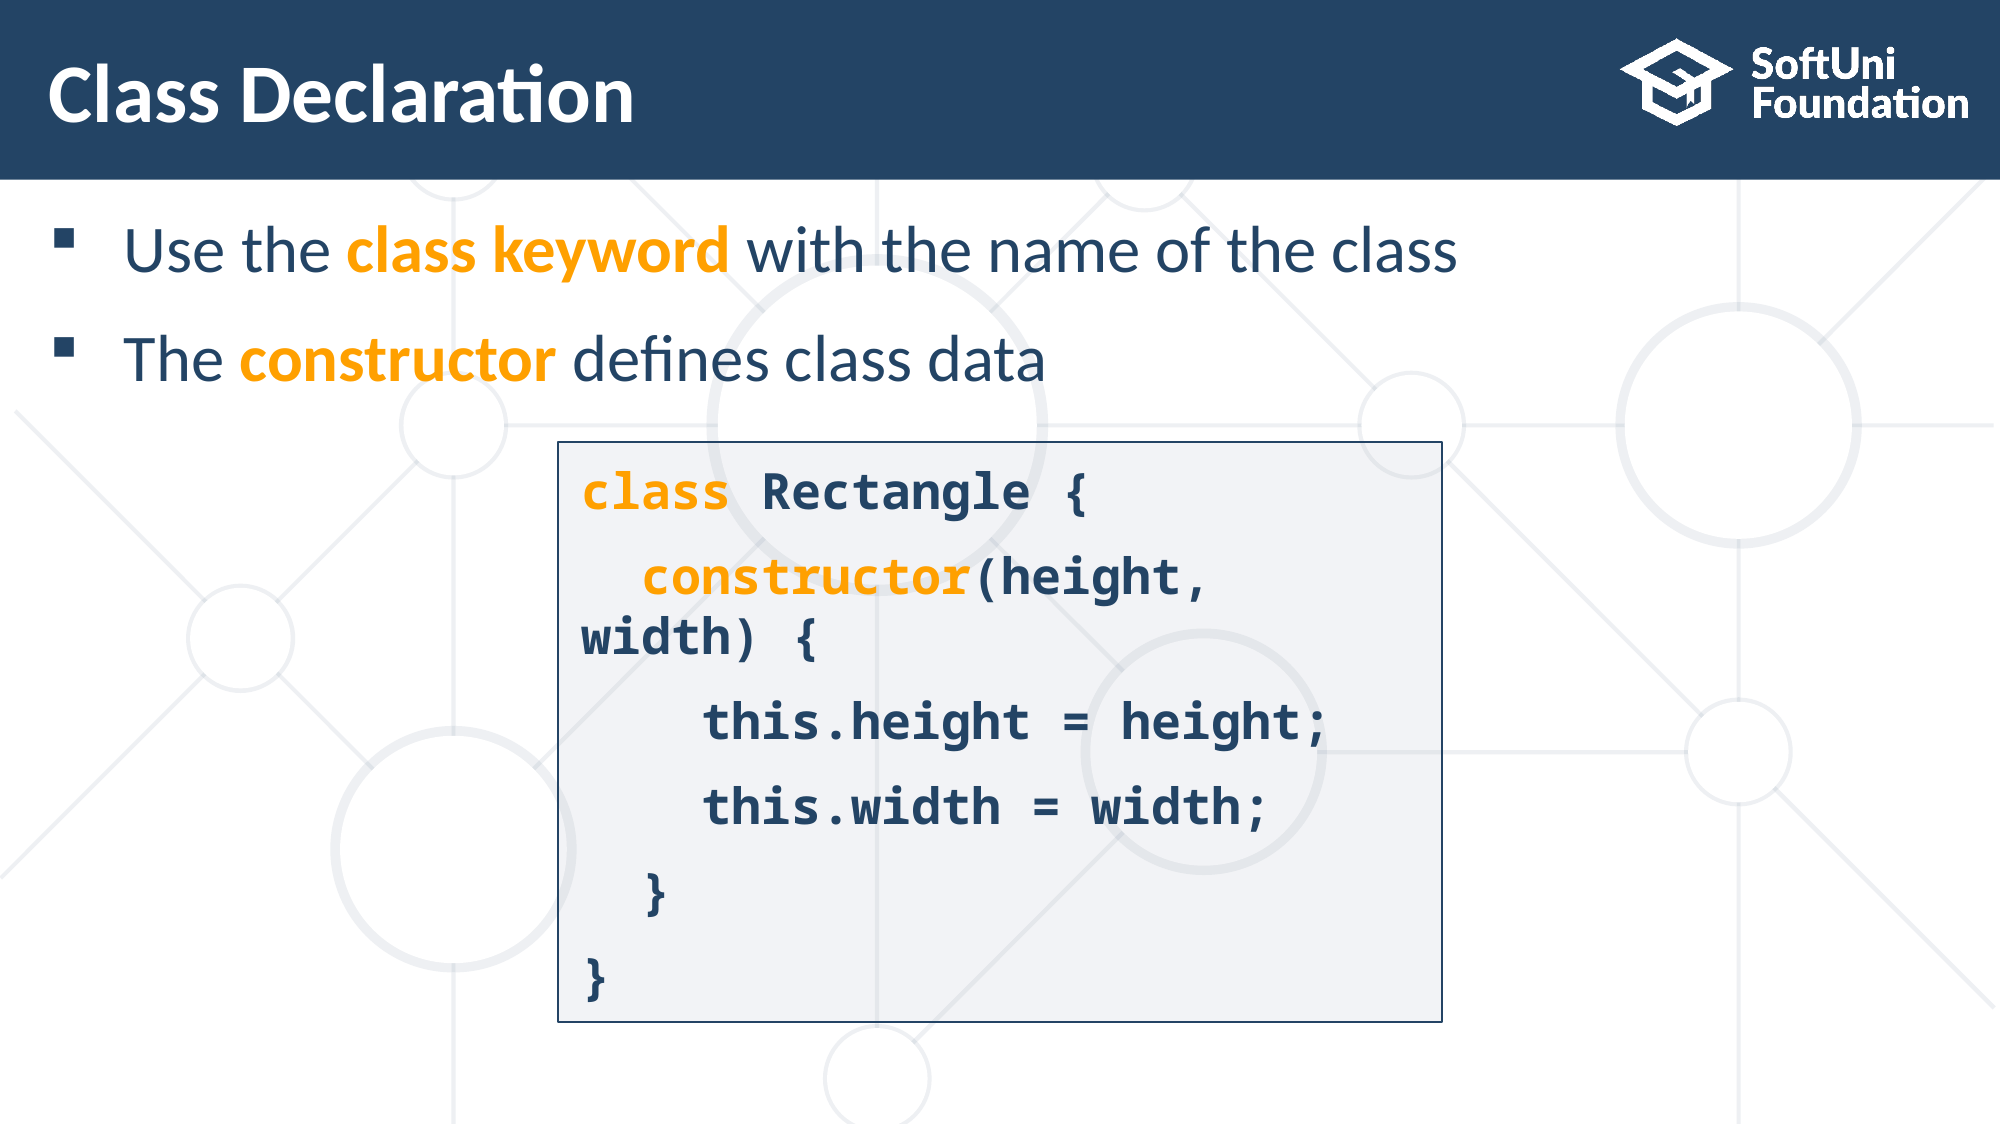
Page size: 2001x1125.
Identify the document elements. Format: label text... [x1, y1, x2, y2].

picture [1619, 38, 1968, 126]
title Class Declaration [31, 16, 1591, 162]
list Use the class keyword with the name of the class The constructor defines class data [31, 196, 1970, 1050]
text_box class Rectangle { constructor(height, width) { this.height = height; this.width = width; } } [557, 441, 1443, 1023]
